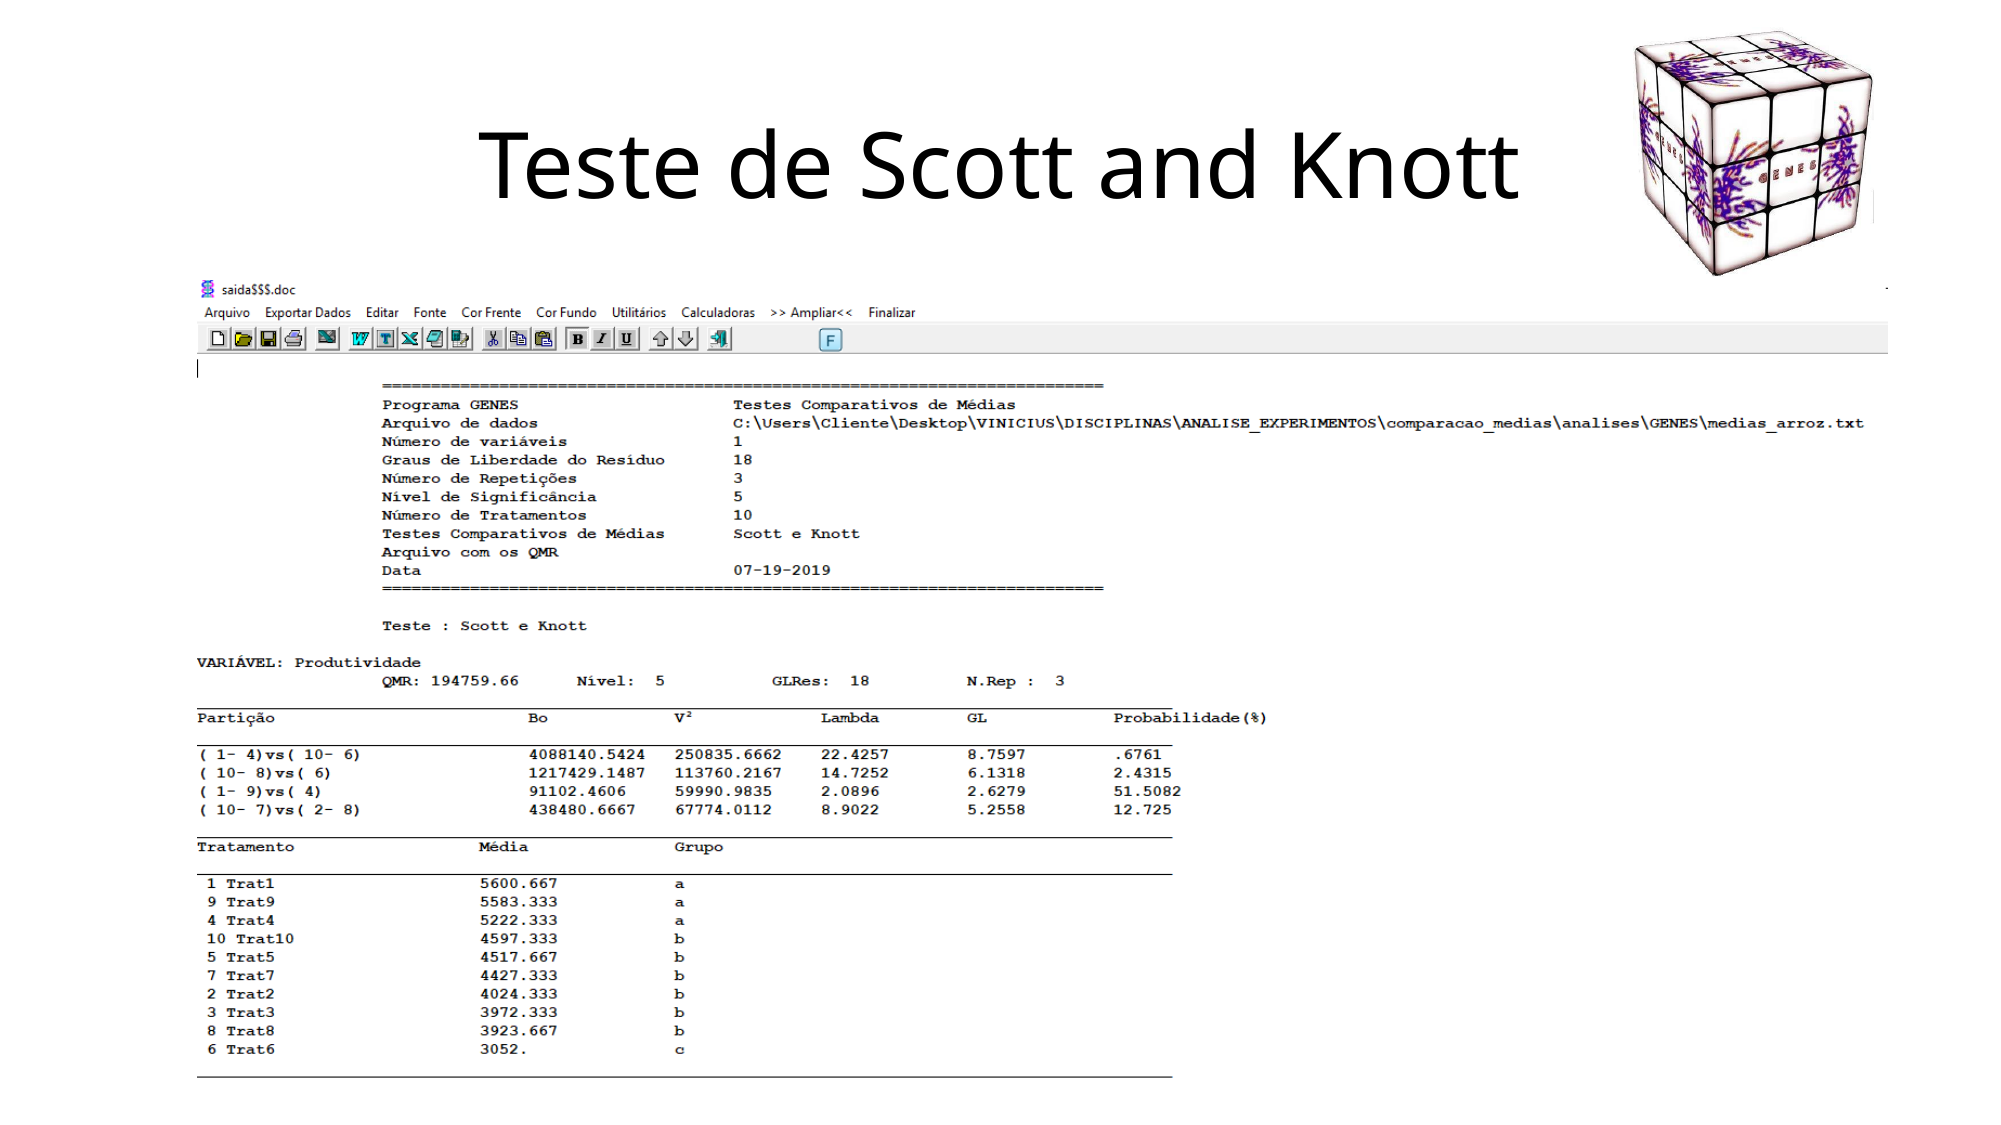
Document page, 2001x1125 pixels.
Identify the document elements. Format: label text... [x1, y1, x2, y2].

picture [197, 27, 1888, 1095]
title Teste de Scott and Knott [137, 59, 1633, 278]
